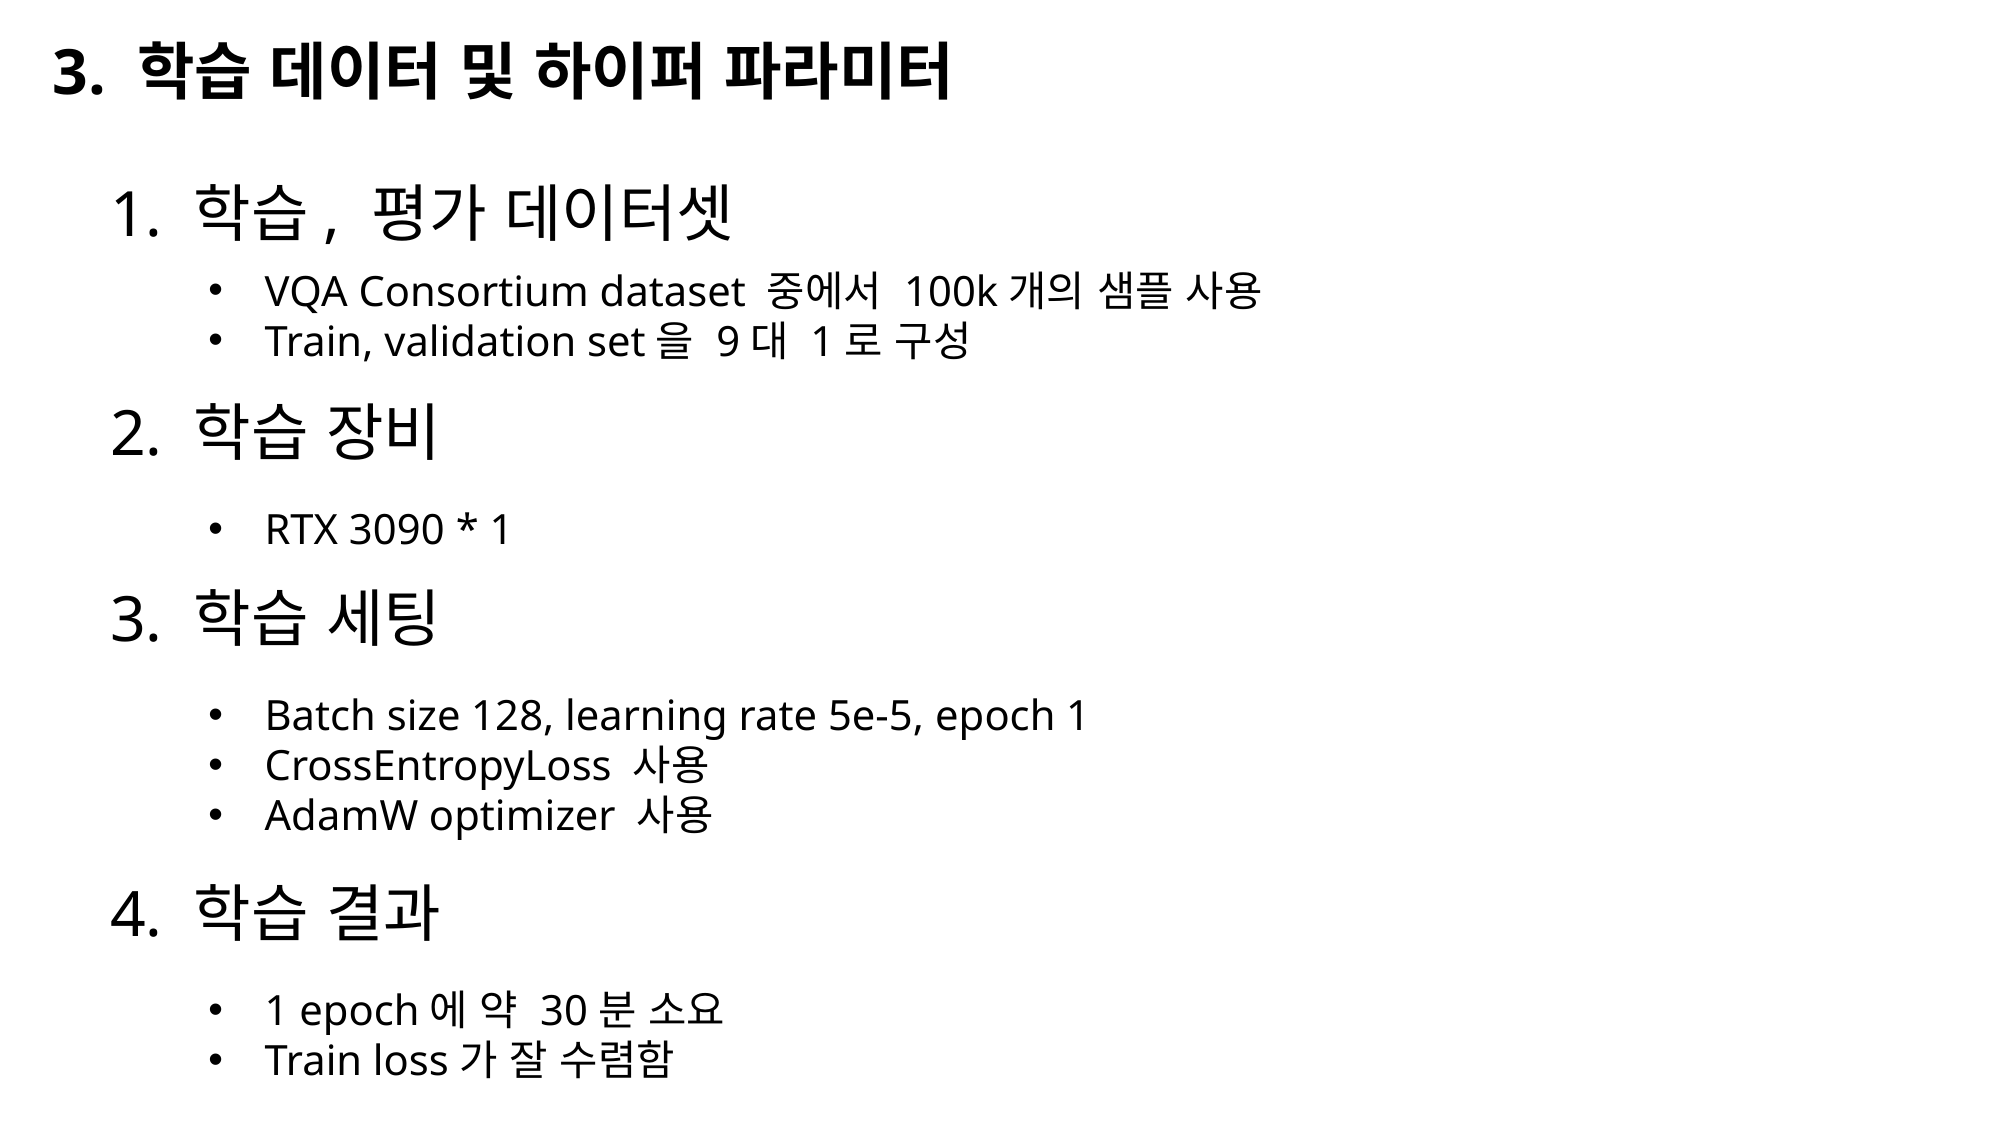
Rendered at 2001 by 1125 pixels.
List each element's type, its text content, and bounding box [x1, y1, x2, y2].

text_box 1 epoch에 약 30분 소요 Train loss가 잘 수렴함 [193, 976, 1566, 1125]
text_box 3. 학습 데이터 및 하이퍼 파라미터 [37, 24, 1628, 115]
text_box 2. 학습 장비 [95, 385, 1628, 476]
text_box VQA Consortium dataset 중에서 100k개의 샘플 사용 Train, validation set을 9대 1로 구성 [193, 257, 1566, 372]
text_box 1. 학습, 평가 데이터셋 [95, 166, 1628, 257]
text_box 3. 학습 세팅 [95, 571, 1628, 662]
text_box Batch size 128, learning rate 5e-5, epoch 1 CrossEntropyLoss 사용 AdamW optimizer 사용 [193, 681, 1566, 847]
text_box 4. 학습 결과 [95, 866, 1628, 957]
text_box RTX 3090 * 1 [193, 495, 1566, 561]
